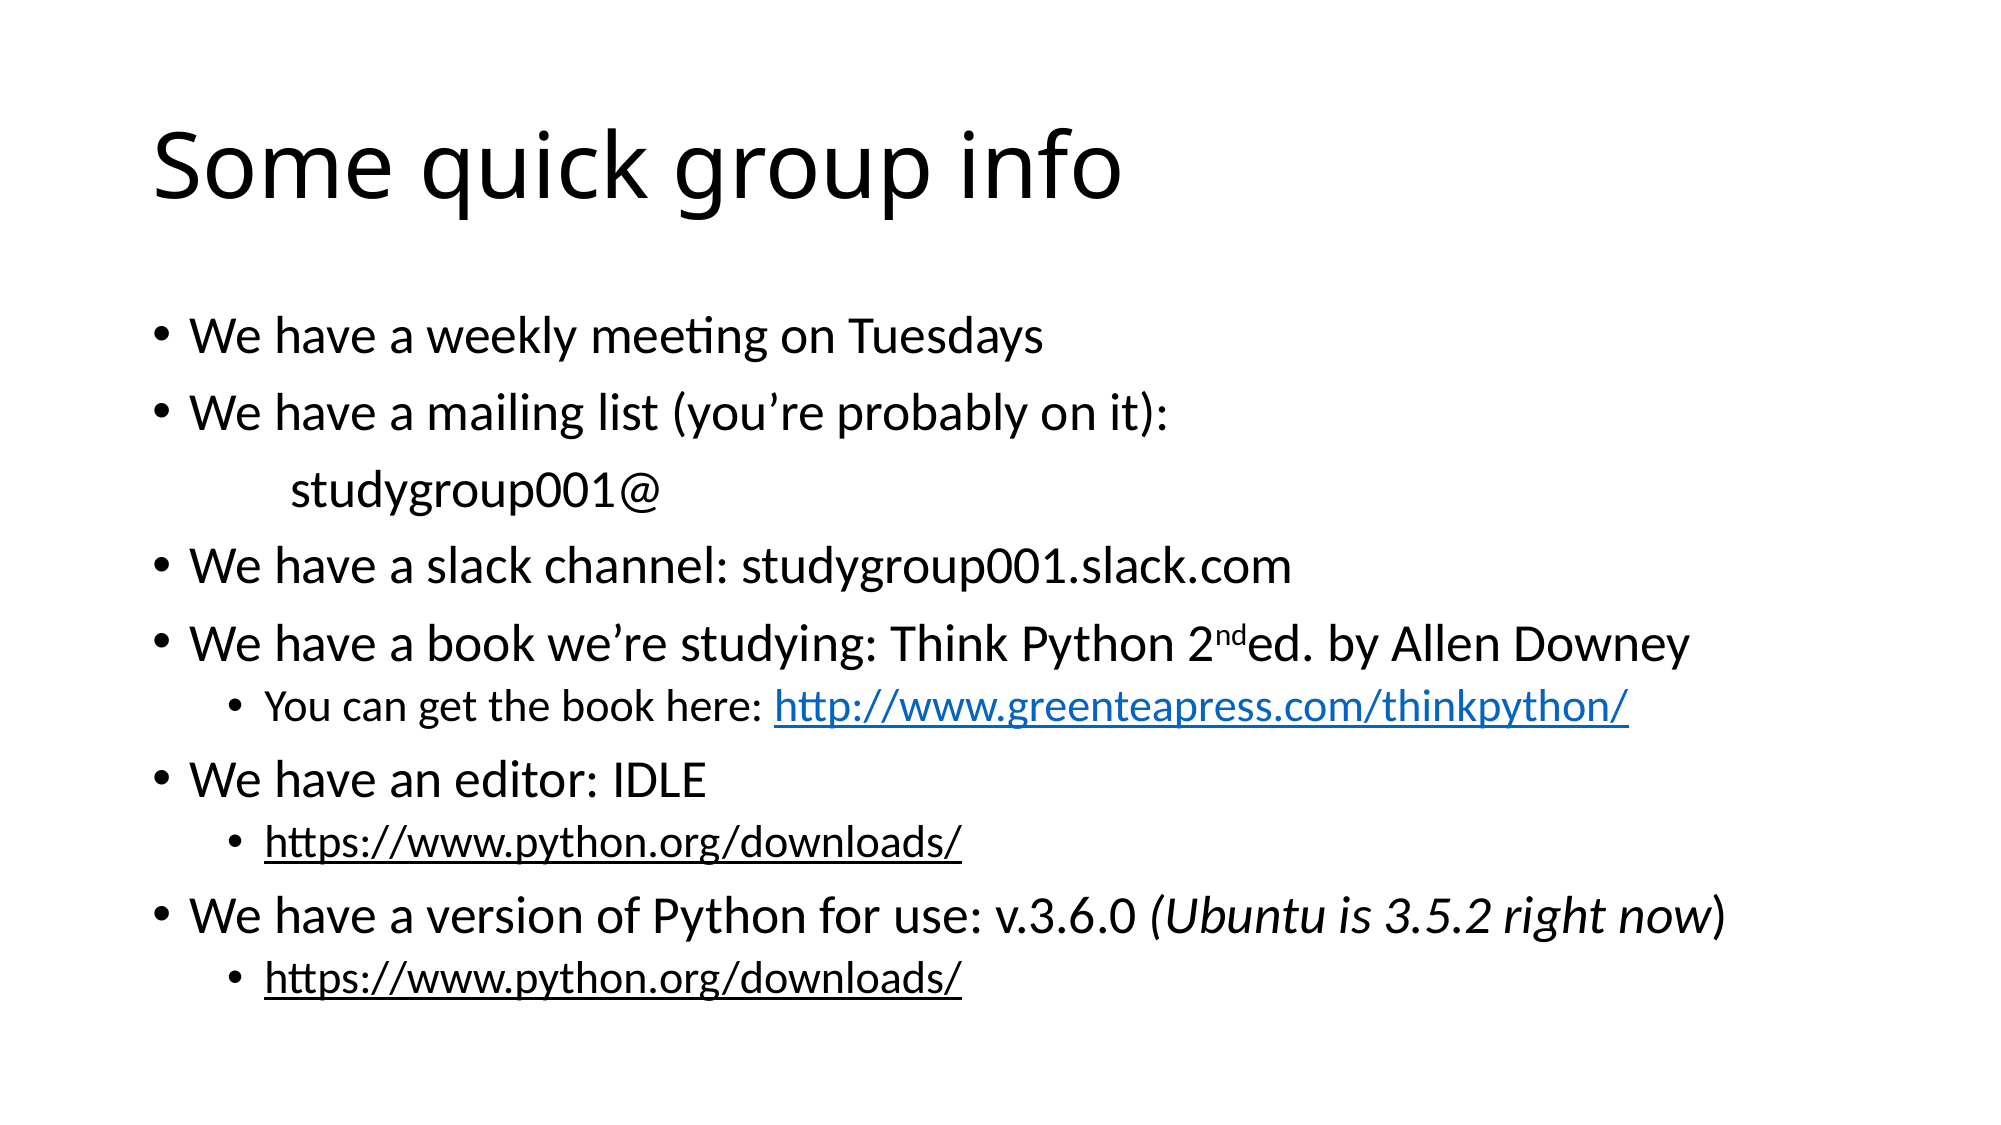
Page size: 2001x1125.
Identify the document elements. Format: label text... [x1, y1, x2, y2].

list We have a weekly meeting on Tuesdays We have a mailing list (you’re probably on it): studygroup001@ We have a slack channel: studygroup001.slack.com We have a book we’re studying: Think Python 2nded. by Allen Downey You can get the book here: http://www.greenteapress.com/thinkpython/ We have an editor: IDLE https://www.python.org/downloads/ We have a version of Python for use: v.3.6.0 (Ubuntu is 3.5.2 right now) https://www.python.org/downloads/ [137, 299, 1863, 1014]
title Some quick group info [137, 59, 1863, 278]
